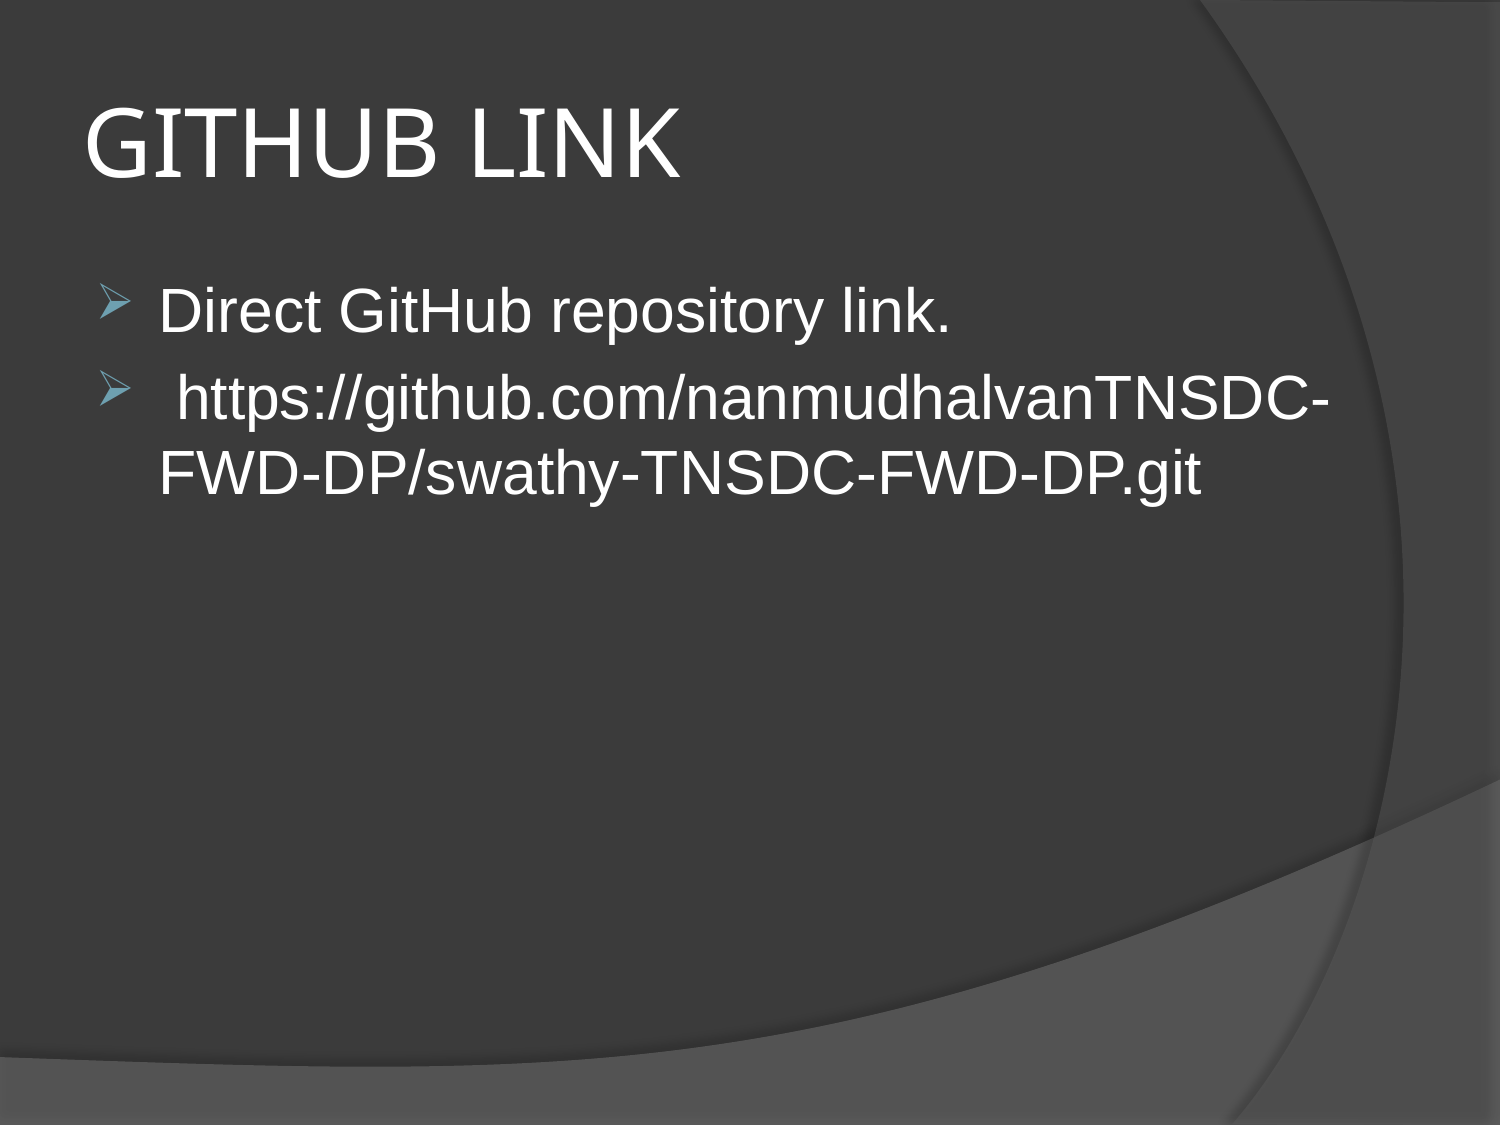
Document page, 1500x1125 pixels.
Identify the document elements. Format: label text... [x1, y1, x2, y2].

list Direct GitHub repository link. https://github.com/nanmudhalvanTNSDC-FWD-DP/swathy-TNSDC-FWD-DP.git [75, 262, 1425, 675]
title GITHUB LINK [75, 45, 1300, 233]
